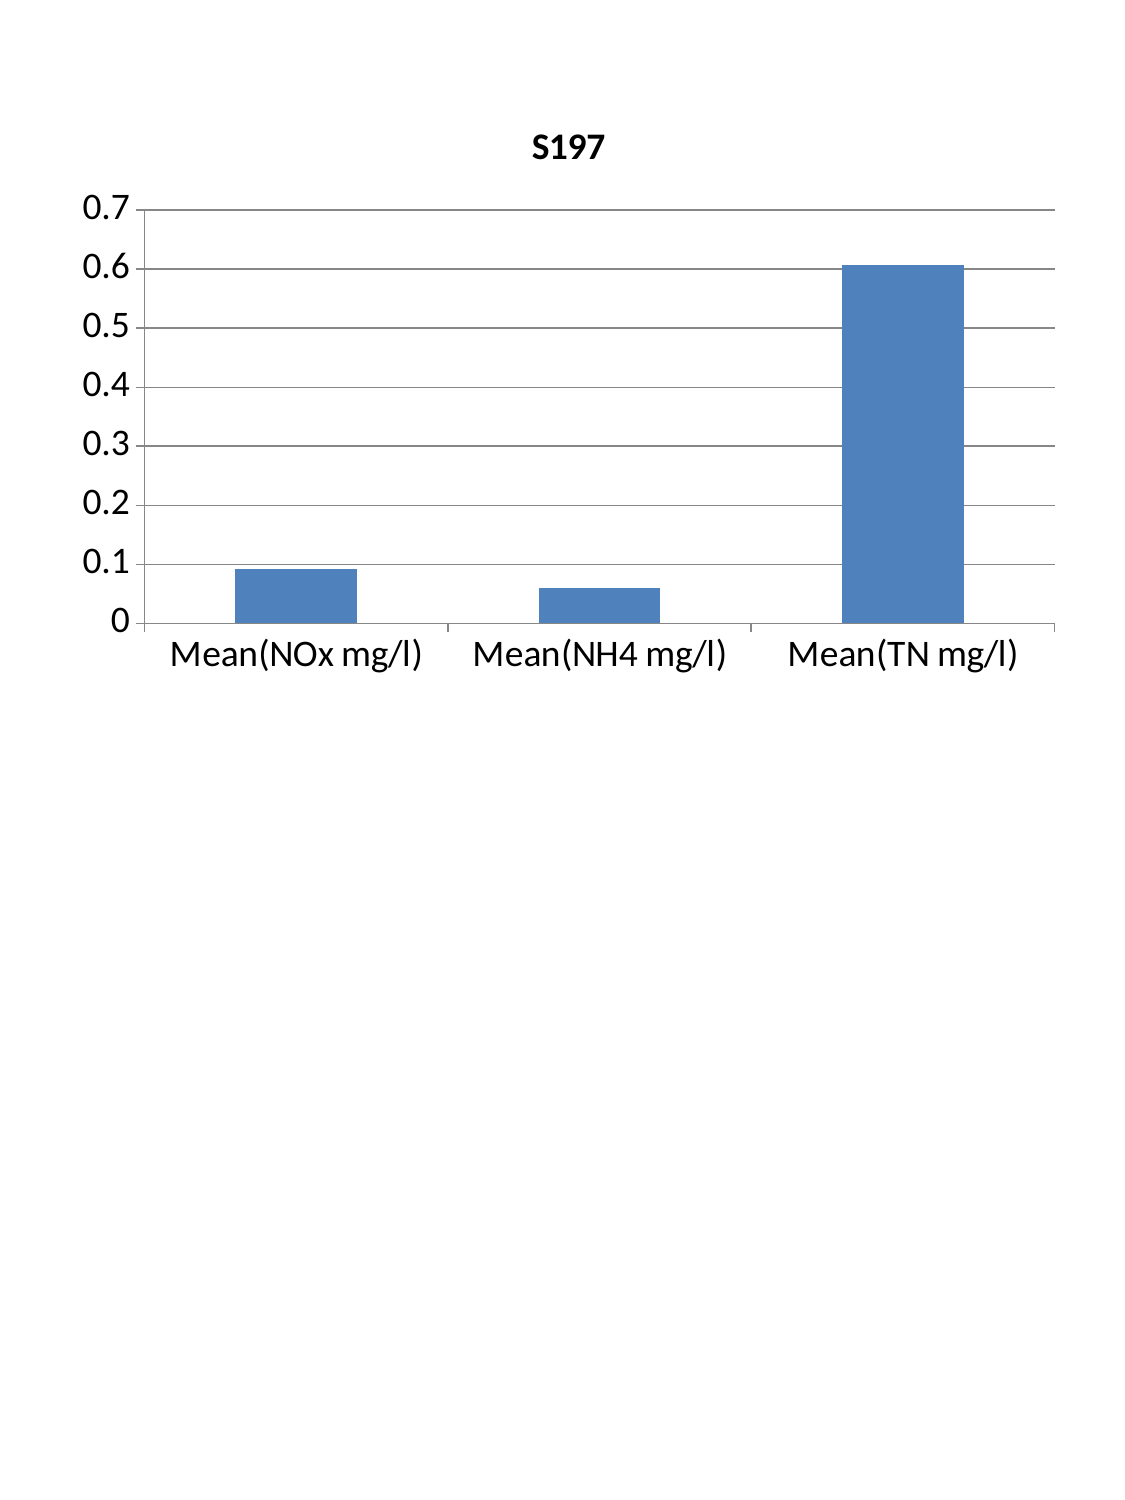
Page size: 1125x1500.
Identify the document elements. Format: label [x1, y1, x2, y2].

chart [62, 99, 1076, 688]
